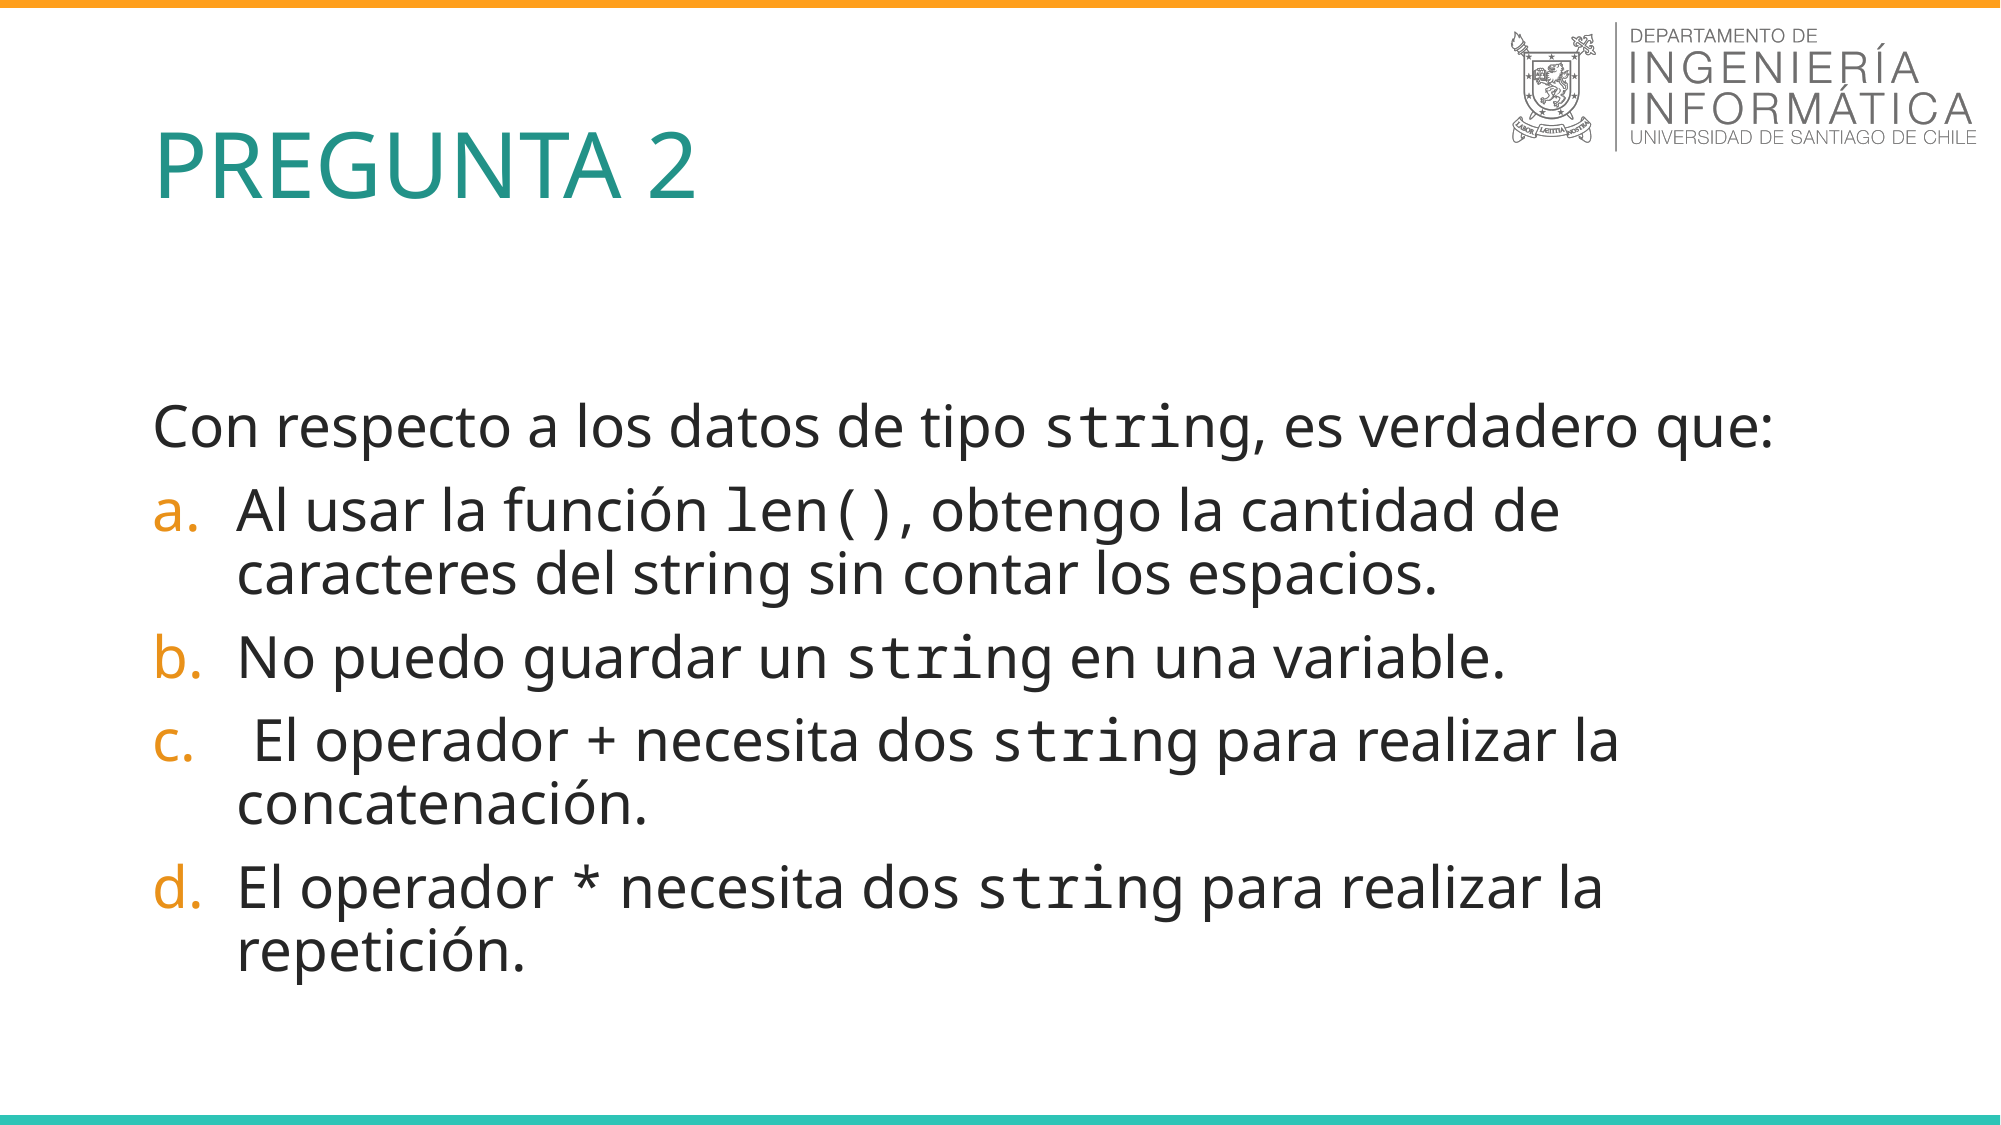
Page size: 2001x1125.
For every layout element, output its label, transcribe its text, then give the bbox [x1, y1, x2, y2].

title PREGUNTA 2 [137, 59, 1478, 278]
picture [1489, 8, 2000, 170]
list Con respecto a los datos de tipo string, es verdadero que: Al usar la función len(), obtengo la cantidad de caracteres del string sin contar los espacios. No puedo guardar un string en una variable. El operador + necesita dos string para realizar la concatenación. El operador * necesita dos string para realizar la repetición. [137, 299, 1863, 1080]
